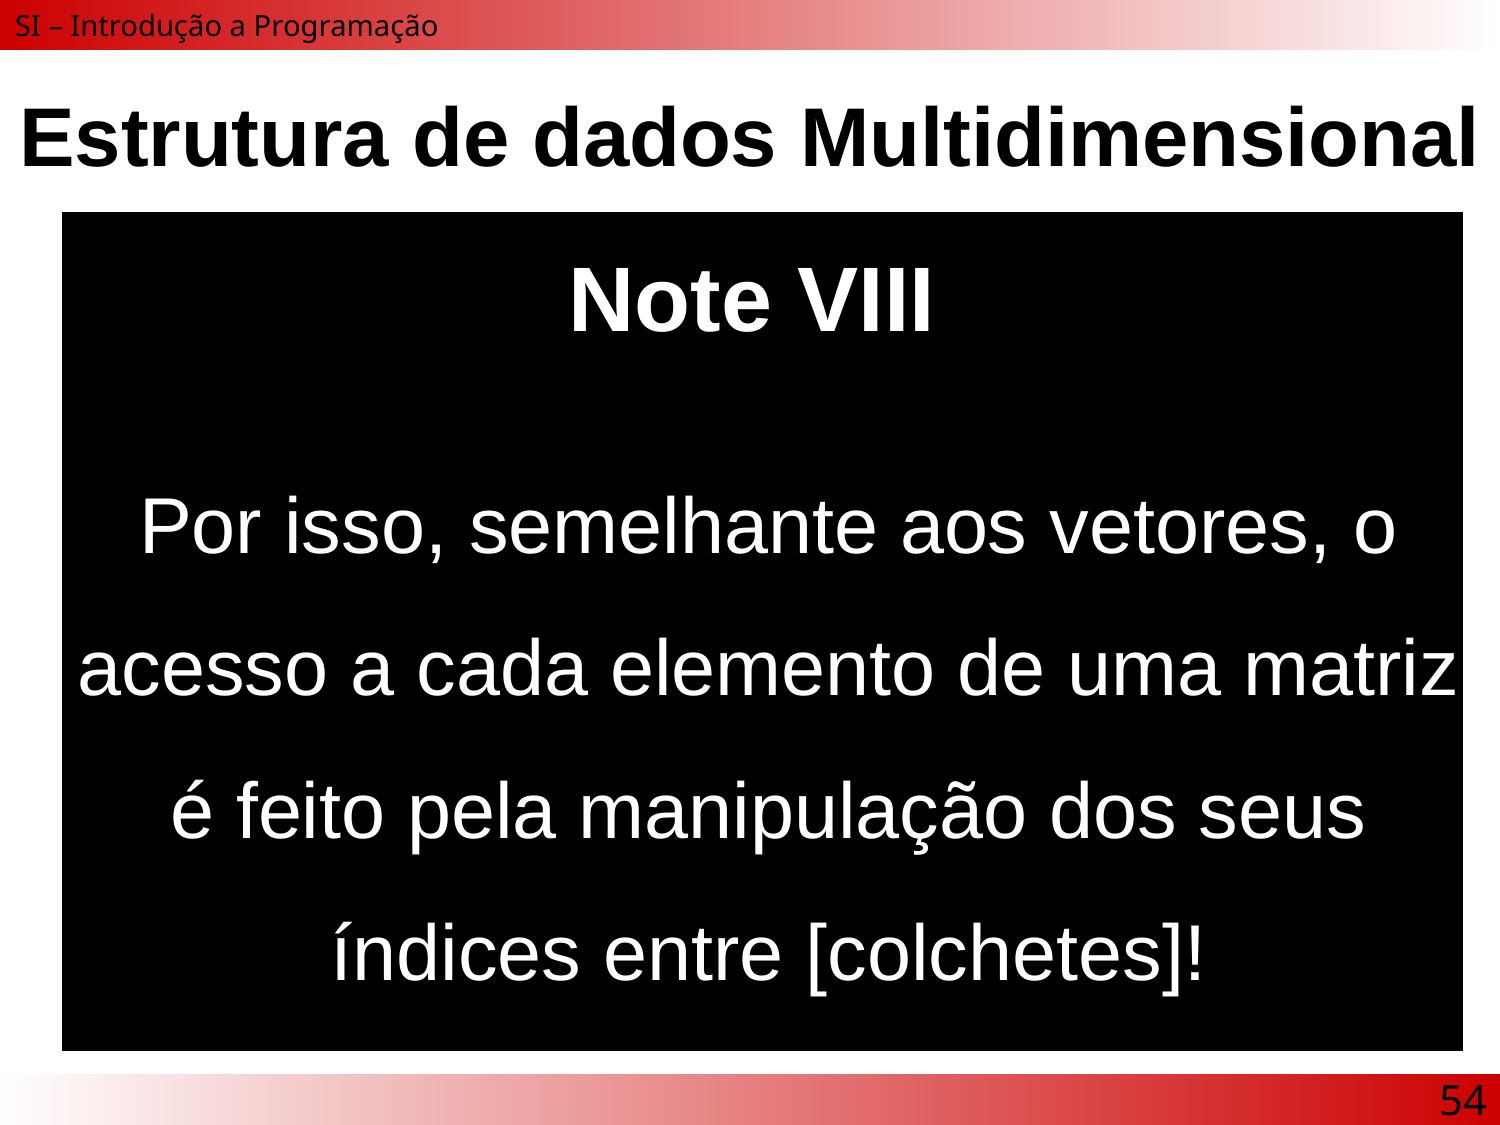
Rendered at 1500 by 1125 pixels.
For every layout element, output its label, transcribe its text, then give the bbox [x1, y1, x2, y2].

title Estrutura de dados Multidimensional [0, 77, 1500, 188]
text_box Por isso, semelhante aos vetores, o acesso a cada elemento de uma matriz é feito pela manipulação dos seus índices entre [colchetes]! [0, 419, 1475, 1004]
text_box Note VIII [500, 231, 1004, 357]
list [0, 188, 1500, 1081]
slide_number 54 [1299, 1081, 1500, 1125]
